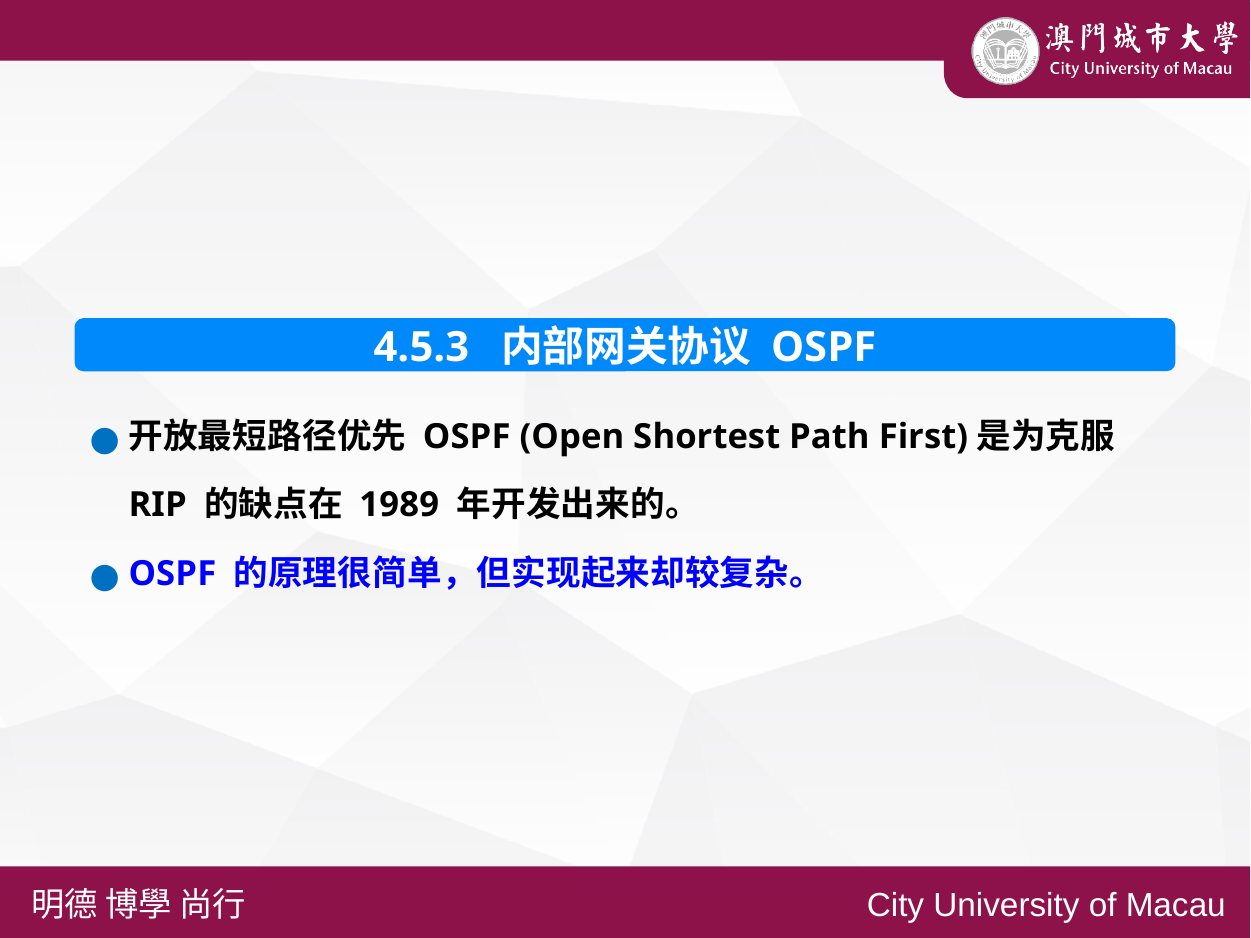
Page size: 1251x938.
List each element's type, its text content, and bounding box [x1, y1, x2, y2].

text_box [892, 318, 1176, 372]
text_box [74, 318, 358, 372]
picture [1043, 21, 1238, 55]
picture [971, 17, 1040, 85]
text_box 4.5.3 内部网关协议 OSPF [358, 312, 892, 378]
picture [0, 61, 1251, 866]
picture [1048, 59, 1232, 80]
text_box 开放最短路径优先 OSPF (Open Shortest Path First)是为克服 RIP 的缺点在 1989 年开发出来的。 OSPF 的原理很简单，但实现起来却较复杂。 [74, 380, 1176, 600]
